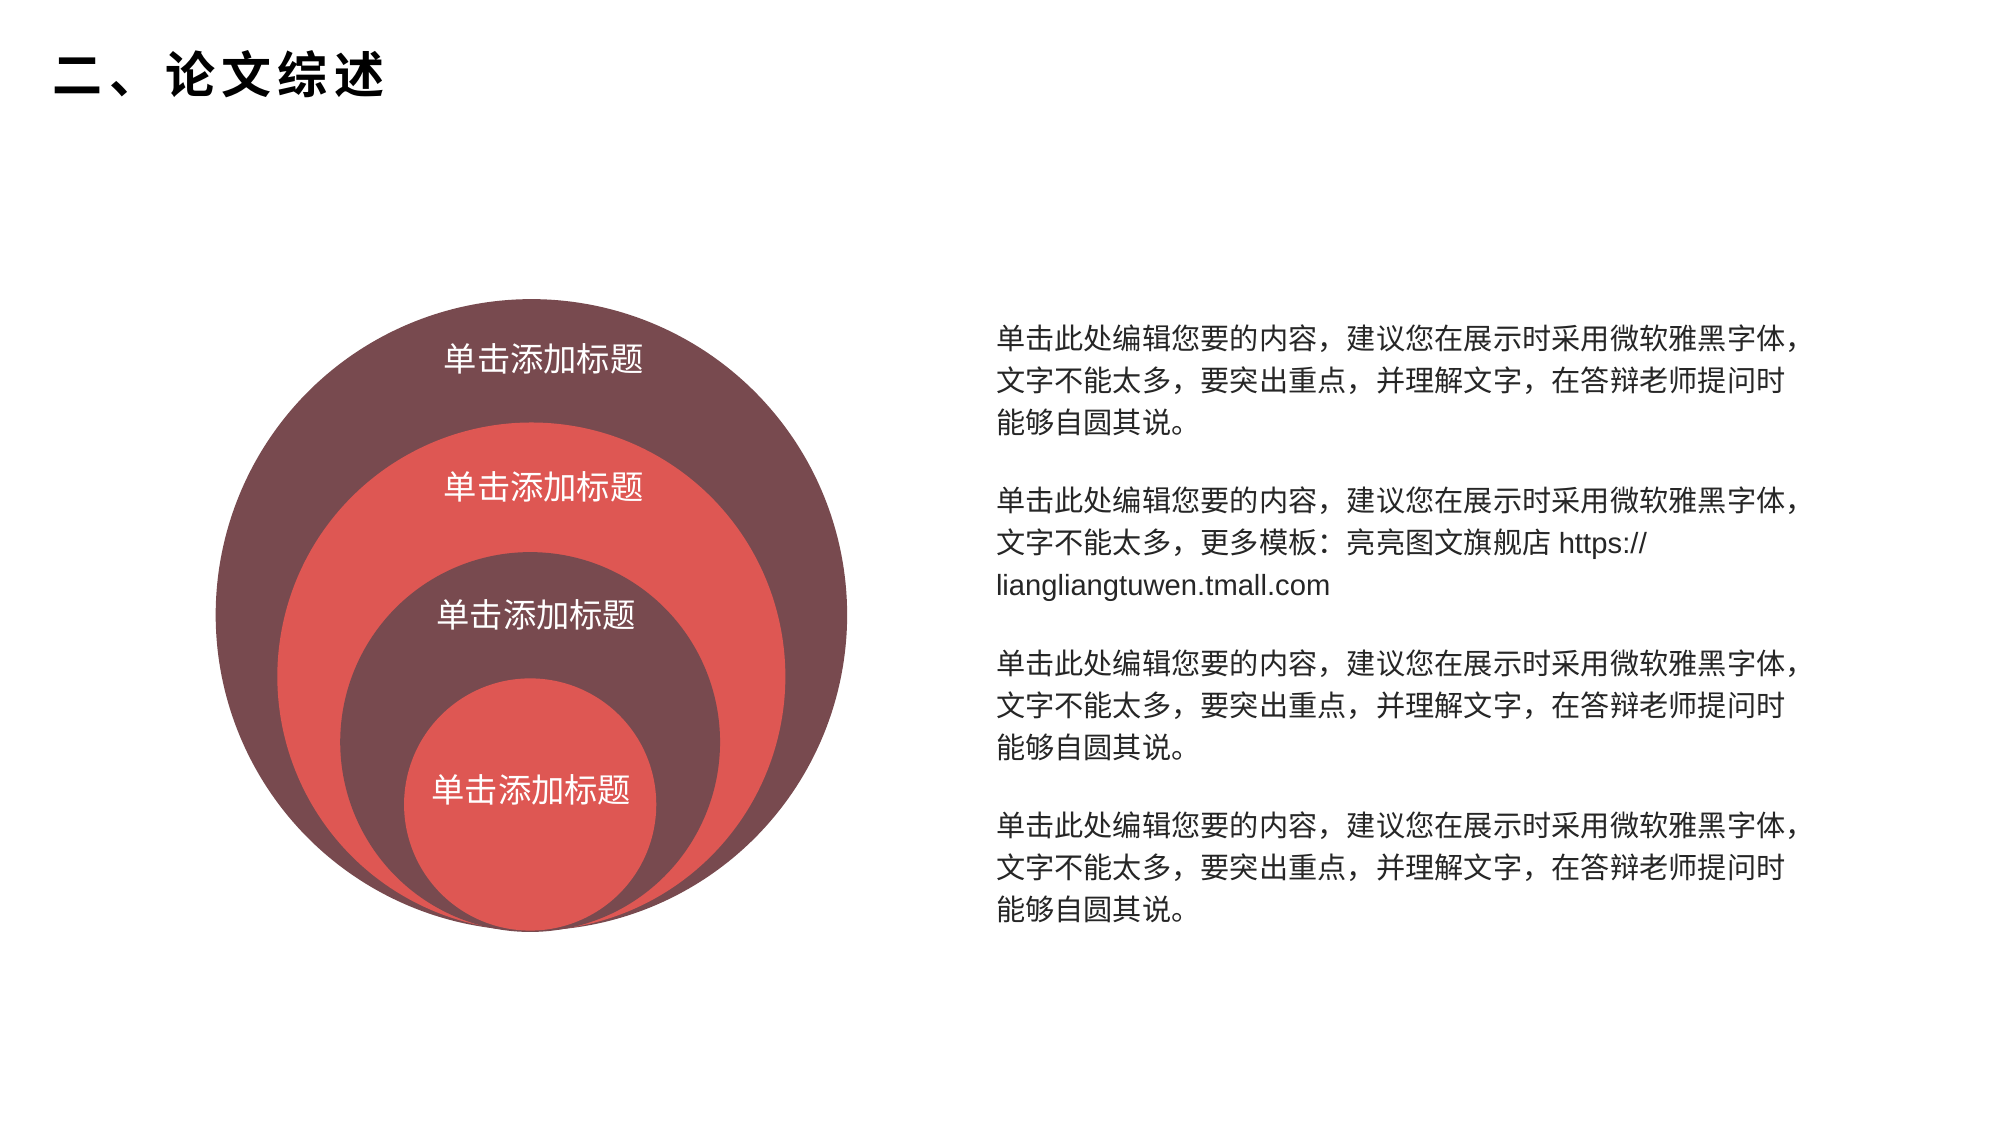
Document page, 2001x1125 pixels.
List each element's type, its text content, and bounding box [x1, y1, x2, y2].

text_box 单击此处编辑您要的内容，建议您在展示时采用微软雅黑字体，文字不能太多，更多模板：亮亮图文旗舰店https://liangliangtuwen.tmall.com [981, 468, 1815, 609]
text_box 单击此处编辑您要的内容，建议您在展示时采用微软雅黑字体，文字不能太多，要突出重点，并理解文字，在答辩老师提问时能够自圆其说。 [981, 630, 1815, 772]
text_box [214, 298, 849, 929]
text_box 单击添加标题 [411, 331, 676, 386]
text_box [276, 421, 787, 927]
text_box 二、论文综述 [38, 35, 631, 111]
text_box [339, 593, 722, 933]
text_box [418, 551, 642, 587]
text_box 单击添加标题 [411, 458, 676, 514]
text_box 单击添加标题 [411, 762, 651, 817]
text_box [403, 677, 658, 932]
text_box 单击添加标题 [410, 587, 663, 642]
text_box 单击此处编辑您要的内容，建议您在展示时采用微软雅黑字体，文字不能太多，要突出重点，并理解文字，在答辩老师提问时能够自圆其说。 [981, 793, 1815, 934]
text_box 单击此处编辑您要的内容，建议您在展示时采用微软雅黑字体，文字不能太多，要突出重点，并理解文字，在答辩老师提问时能够自圆其说。 [981, 305, 1815, 447]
